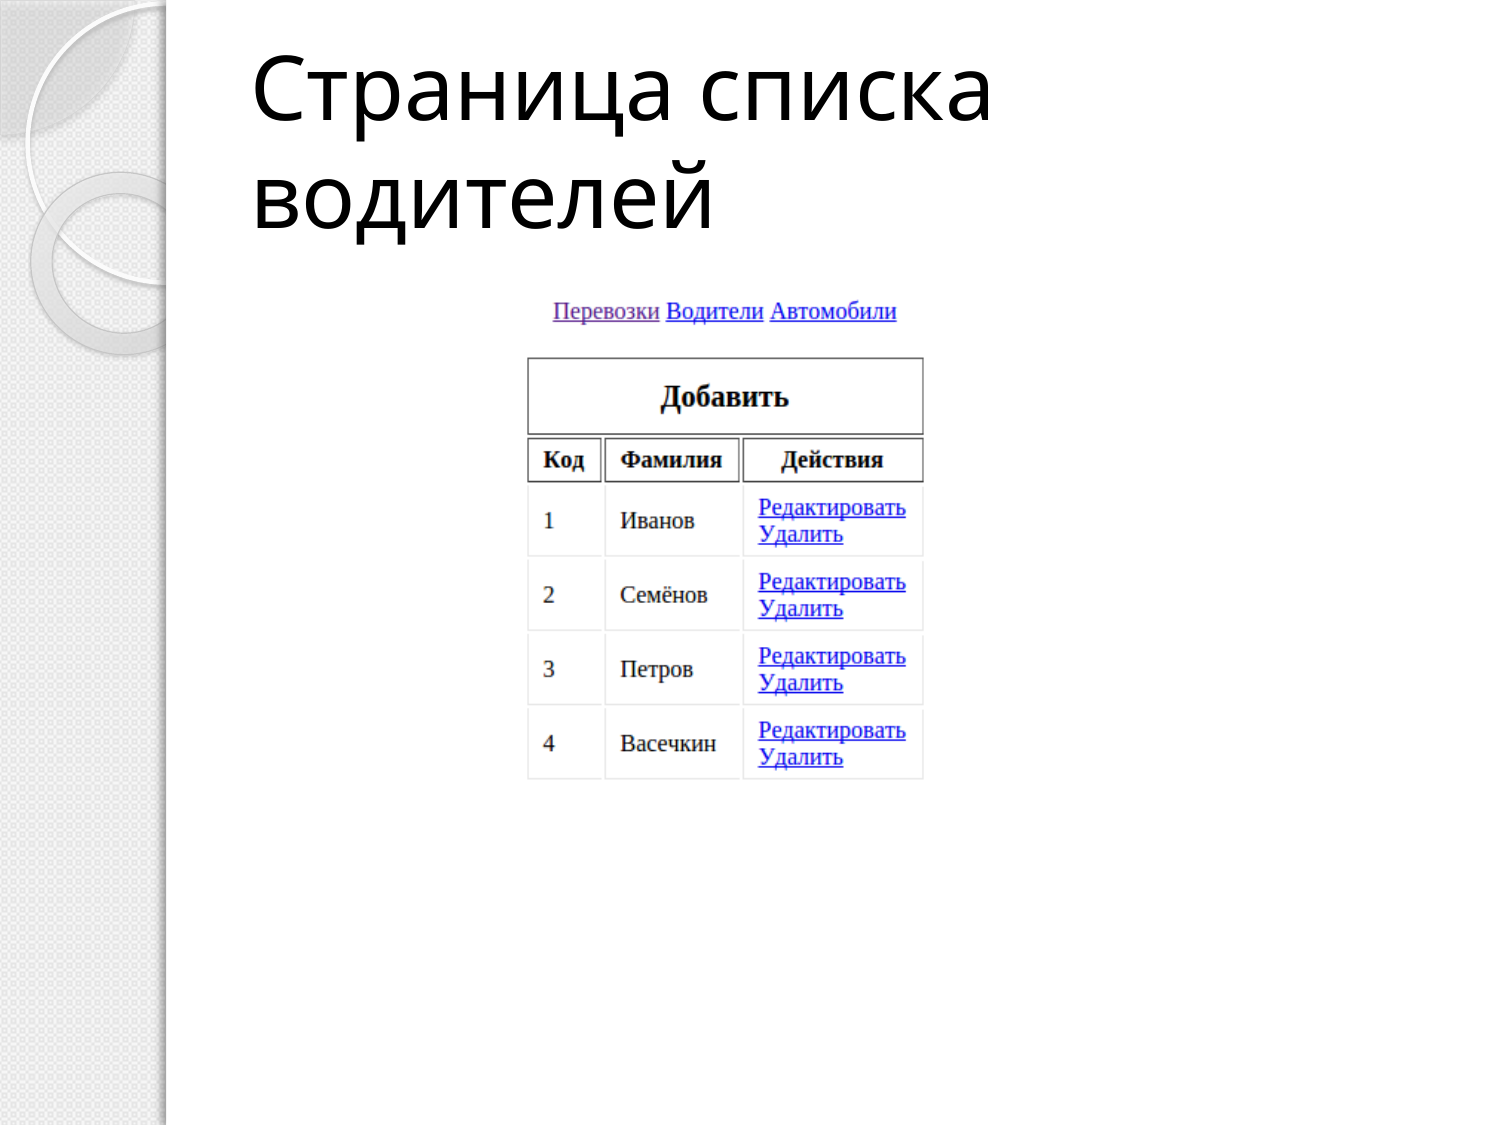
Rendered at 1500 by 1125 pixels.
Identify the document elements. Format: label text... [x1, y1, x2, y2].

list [462, 287, 988, 813]
title Страница списка водителей [235, 45, 1466, 233]
